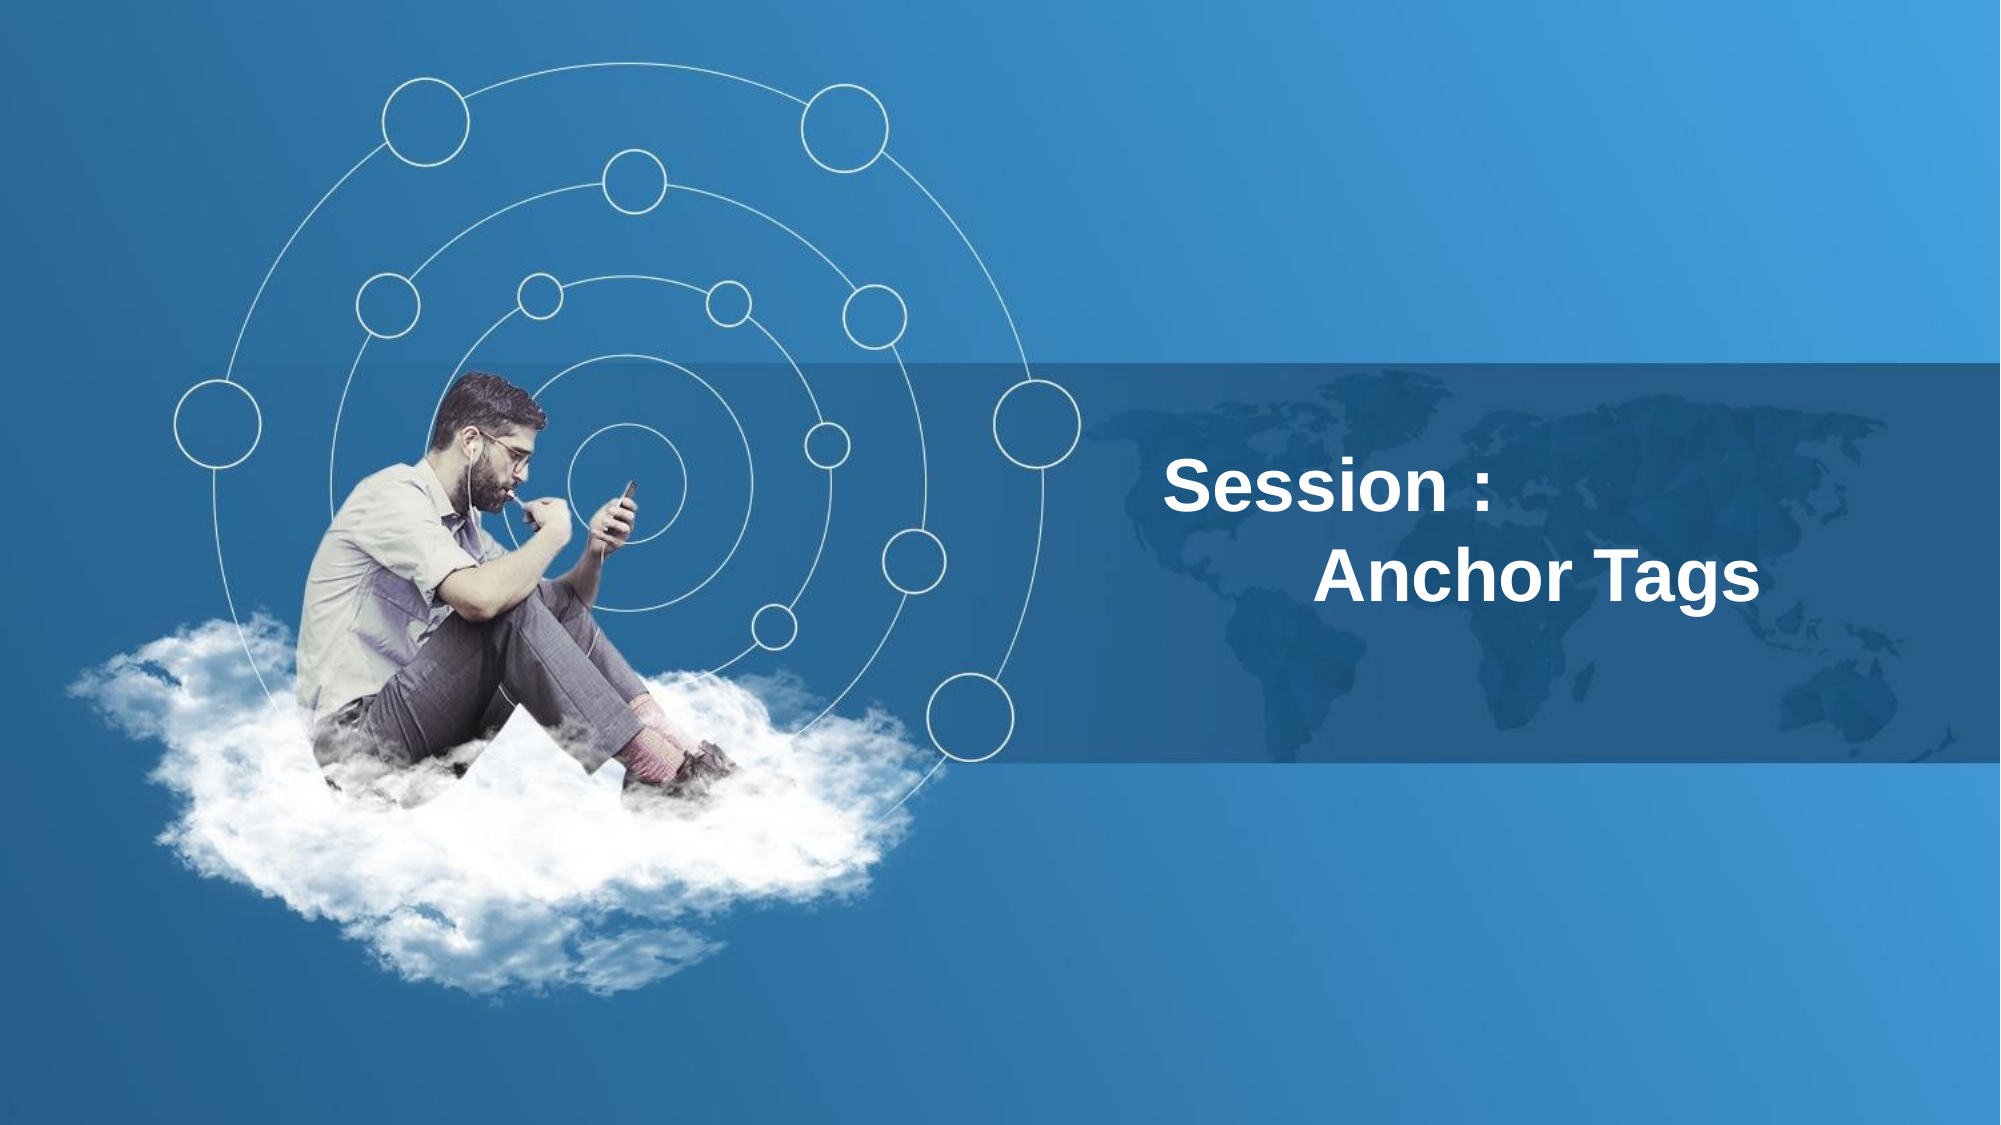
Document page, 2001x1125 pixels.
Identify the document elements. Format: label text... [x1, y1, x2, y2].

picture [0, 0, 2000, 1125]
text_box Session : Anchor Tags [1159, 434, 1798, 617]
